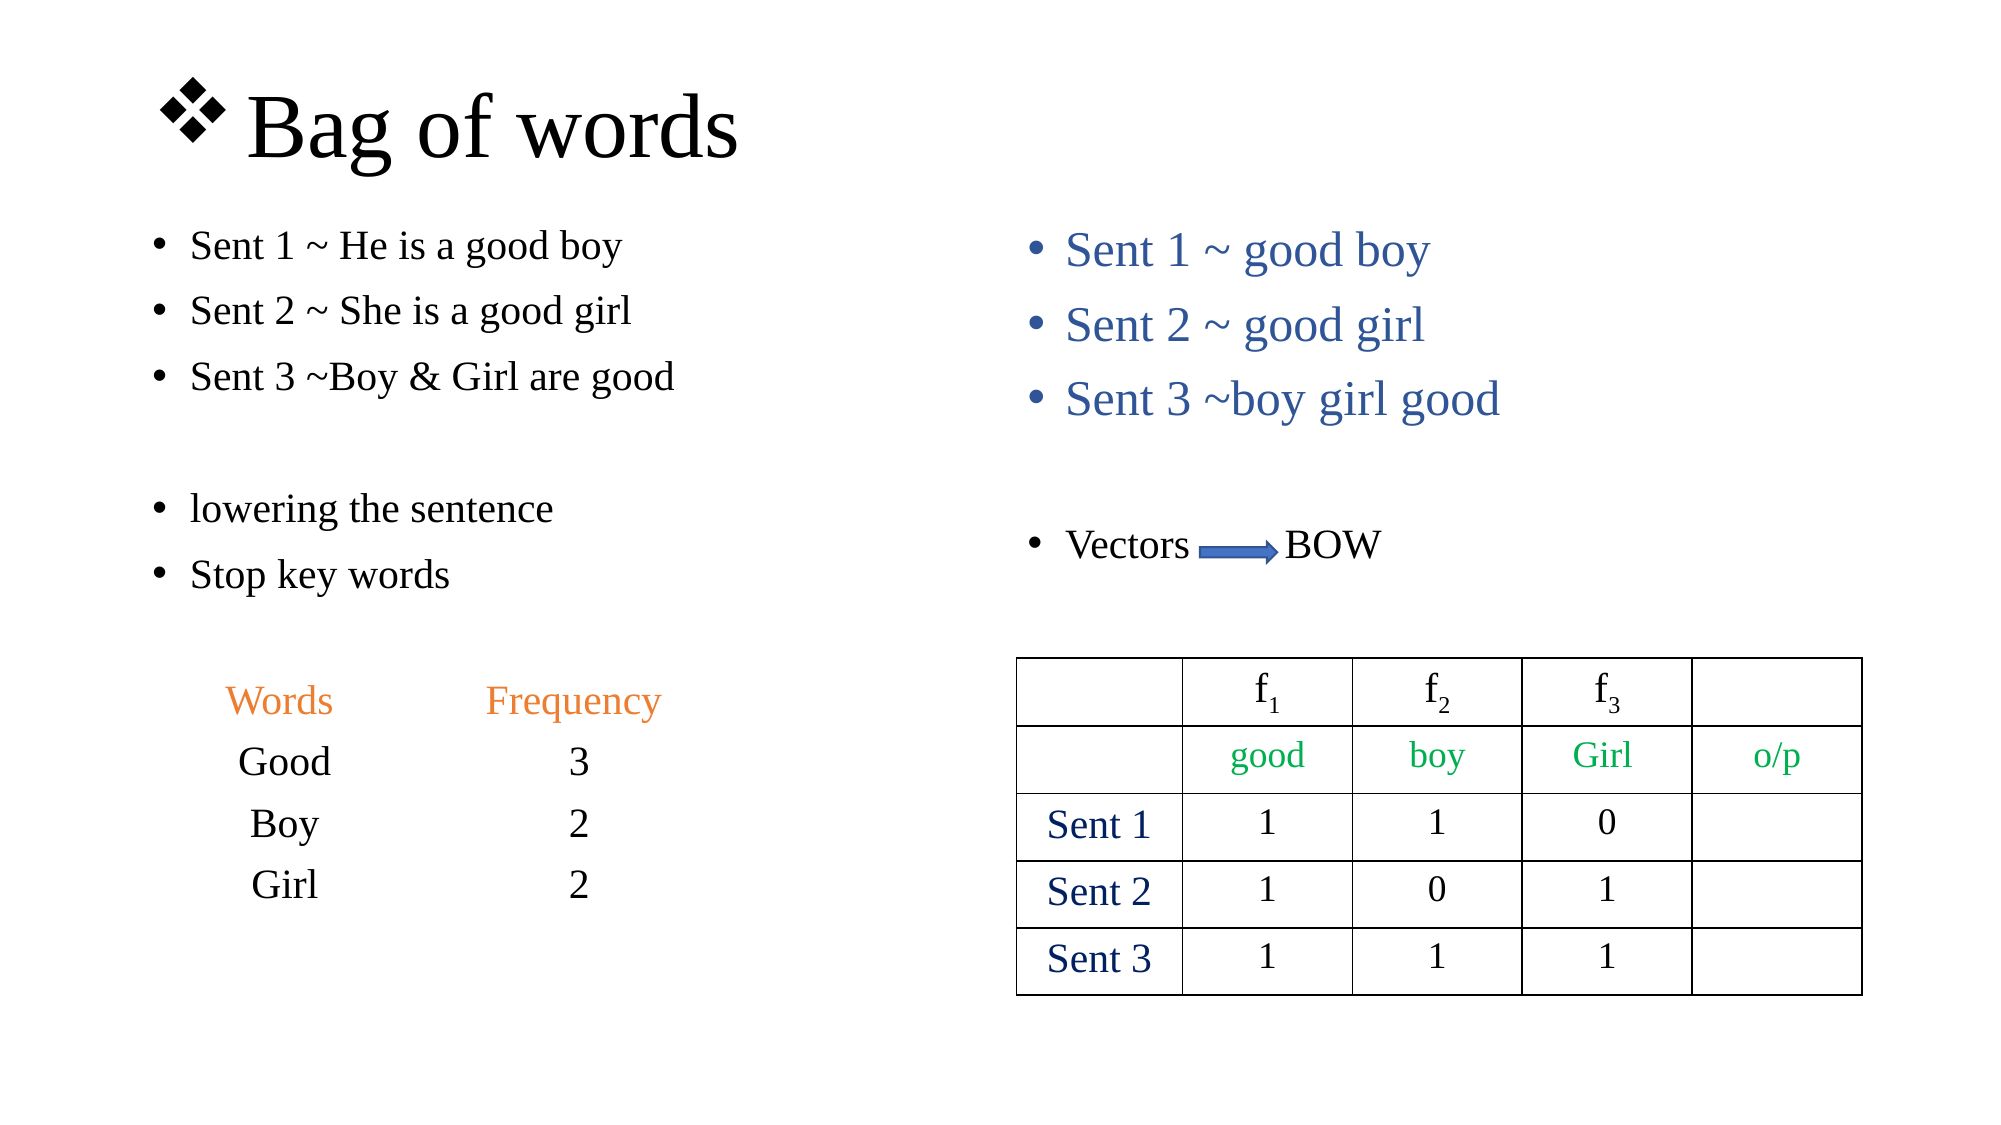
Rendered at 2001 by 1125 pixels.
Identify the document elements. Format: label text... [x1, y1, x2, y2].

table_header f1 [1183, 659, 1352, 725]
table_header f2 [1353, 659, 1521, 725]
table_header [1017, 659, 1182, 725]
table_cell Girl [137, 854, 432, 915]
table_cell good [1183, 727, 1352, 793]
table_cell [1693, 794, 1861, 860]
table_header [1693, 659, 1861, 725]
table_cell Sent 2 [1017, 862, 1182, 927]
list Sent 1 ~ He is a good boy Sent 2 ~ She is a good girl Sent 3 ~Boy & Girl are good lowering the sentence Stop key words [137, 215, 988, 1014]
table_cell [1017, 727, 1182, 793]
table_cell 1 [1353, 794, 1521, 860]
table_cell 1 [1183, 794, 1352, 860]
table_cell 2 [432, 792, 727, 854]
table_cell 3 [432, 731, 727, 792]
title Bag of words [137, 59, 1863, 196]
table_cell [1693, 862, 1861, 927]
table_cell 1 [1183, 929, 1352, 994]
table_cell 1 [1523, 929, 1691, 994]
table_cell Sent 1 [1017, 794, 1182, 860]
table_cell [1693, 929, 1861, 994]
table_cell 1 [1183, 862, 1352, 927]
table_cell Boy [137, 792, 432, 854]
text_box [1198, 539, 1279, 565]
table_cell 0 [1523, 794, 1691, 860]
table_cell o/p [1693, 727, 1861, 793]
table_cell Sent 3 [1017, 929, 1182, 994]
table_header f3 [1523, 659, 1691, 725]
table_cell boy [1353, 727, 1521, 793]
table_cell Girl [1523, 727, 1691, 793]
table_header Words [137, 670, 432, 731]
table_cell 1 [1353, 929, 1521, 994]
table_cell 2 [432, 854, 727, 915]
table_cell 0 [1353, 862, 1521, 927]
list Sent 1 ~ good boy Sent 2 ~ good girl Sent 3 ~boy girl good Vectors BOW [1012, 215, 1863, 1014]
table_header Frequency [432, 670, 727, 731]
table_cell Good [137, 731, 432, 792]
table_cell 1 [1523, 862, 1691, 927]
